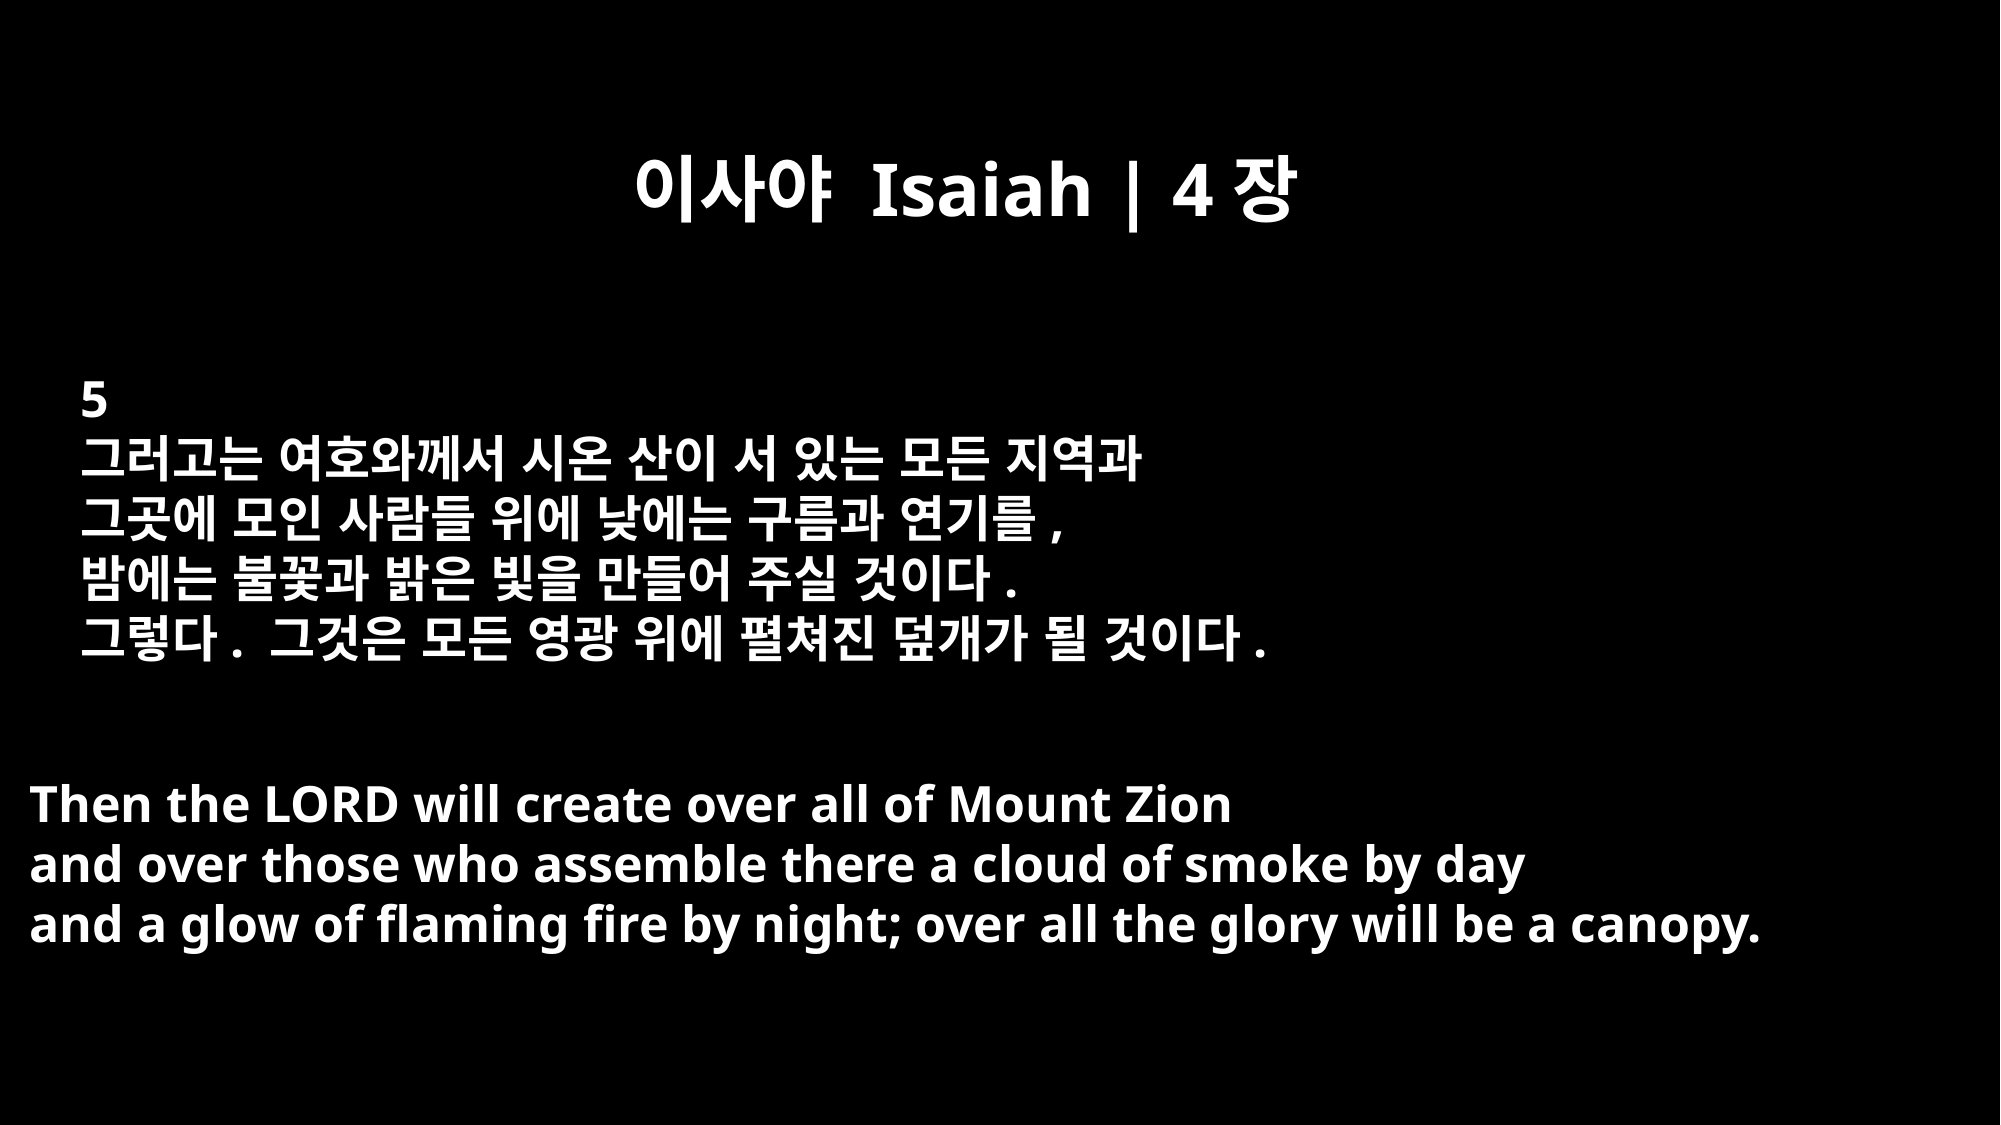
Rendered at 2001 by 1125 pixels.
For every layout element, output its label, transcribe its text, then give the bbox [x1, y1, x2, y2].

text_box 5 그러고는 여호와께서 시온 산이 서 있는 모든 지역과 그곳에 모인 사람들 위에 낮에는 구름과 연기를, 밤에는 불꽃과 밝은 빛을 만들어 주실 것이다. 그렇다. 그것은 모든 영광 위에 펼쳐진 덮개가 될 것이다. [65, 359, 1283, 675]
text_box 이사야 Isaiah | 4장 [617, 136, 1315, 239]
text_box Then the LORD will create over all of Mount Zion and over those who assemble there a cloud of smoke by day and a glow of flaming fire by night; over all the glory will be a canopy. [15, 764, 1778, 960]
